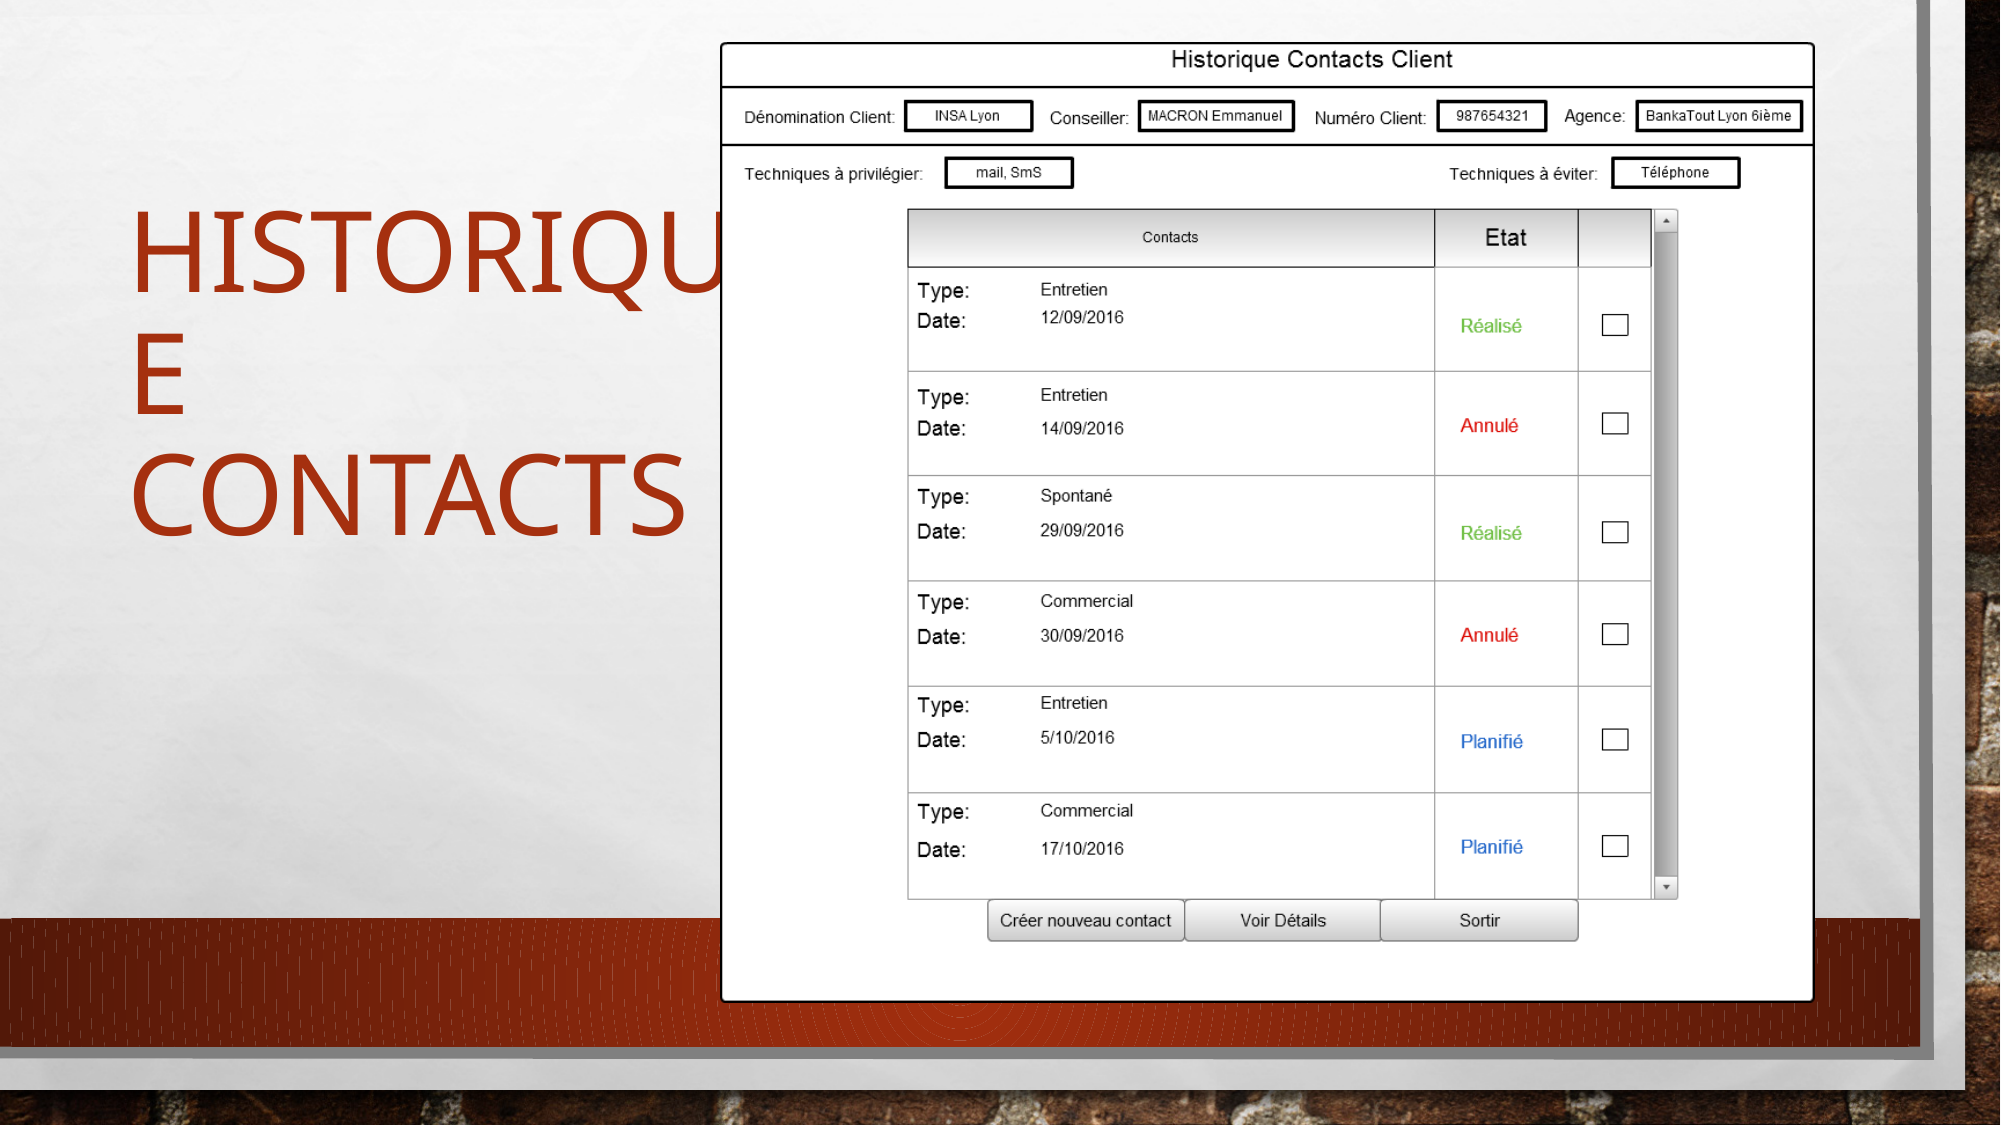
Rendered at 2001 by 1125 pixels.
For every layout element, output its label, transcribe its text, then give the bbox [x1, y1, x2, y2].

title Historique contacts [112, 112, 719, 644]
picture [0, 0, 2000, 1125]
picture [719, 41, 1815, 1003]
